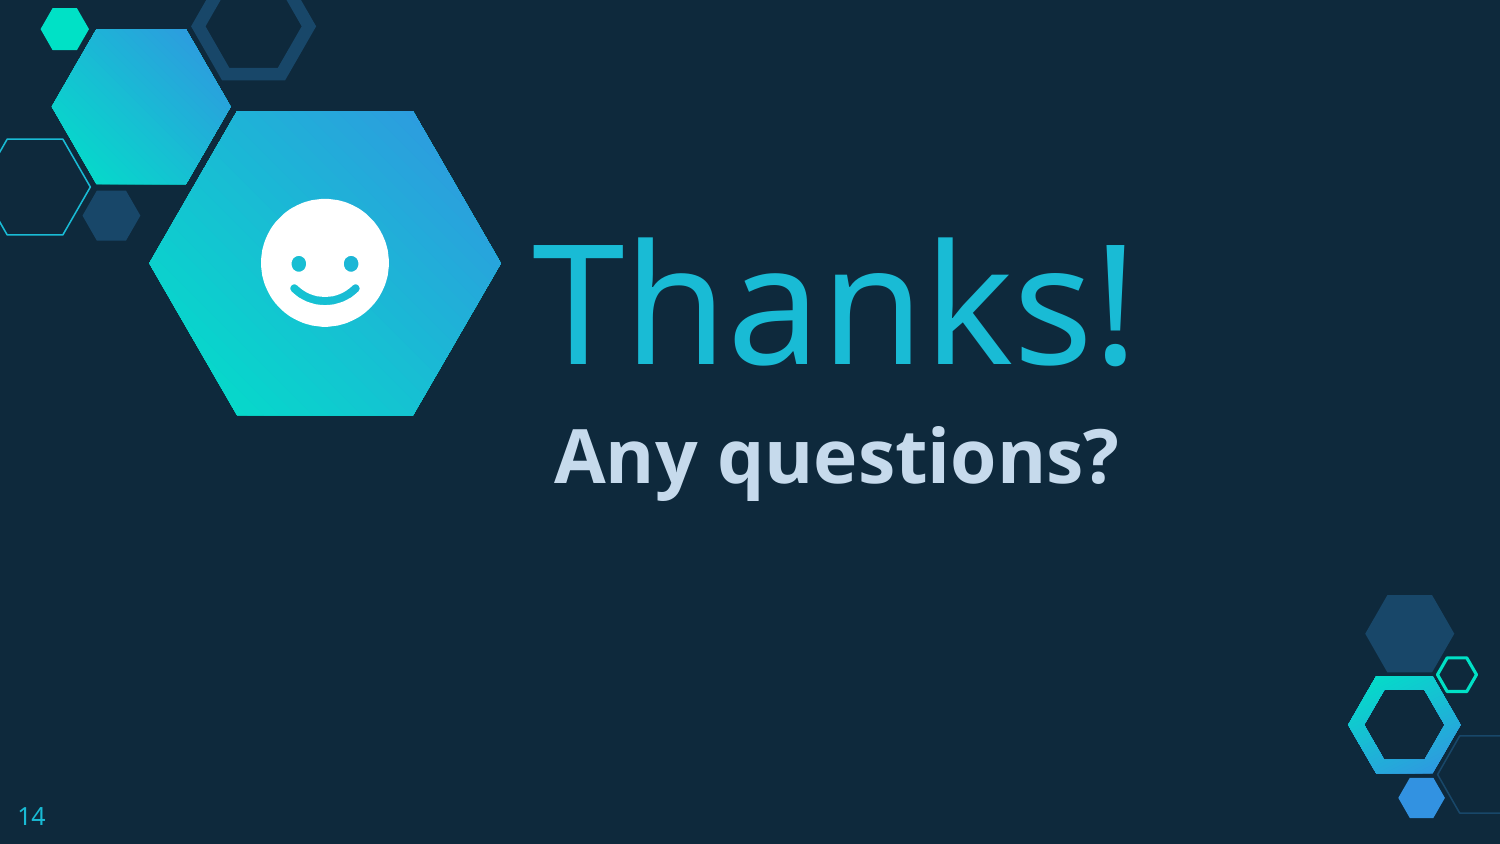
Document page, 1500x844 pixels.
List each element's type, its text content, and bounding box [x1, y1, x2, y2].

text_box [261, 198, 389, 327]
slide_number 14 [2, 785, 93, 844]
list Any questions? [539, 393, 1288, 798]
text_box [149, 111, 501, 416]
title Thanks! [517, 222, 1266, 413]
